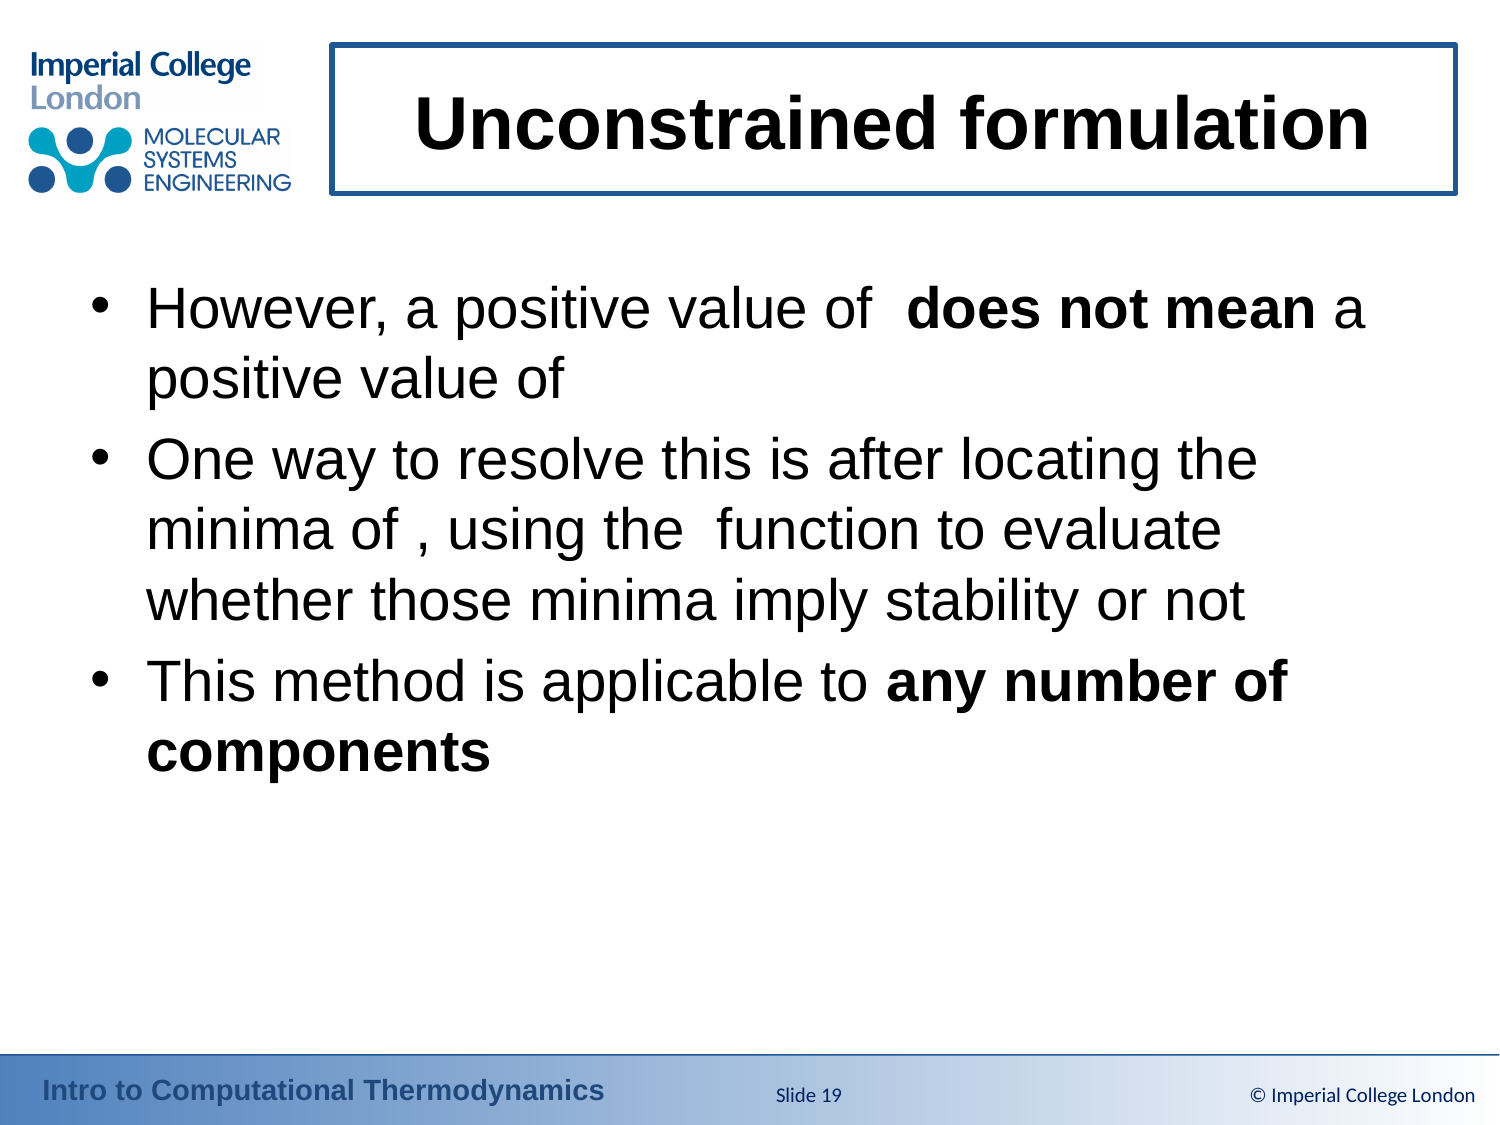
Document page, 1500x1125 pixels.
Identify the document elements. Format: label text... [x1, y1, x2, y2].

title Unconstrained formulation [329, 42, 1458, 196]
slide_number Slide 19 [667, 1073, 952, 1115]
picture [27, 125, 293, 194]
picture [27, 45, 265, 113]
footer © Imperial College London [1234, 1073, 1495, 1115]
